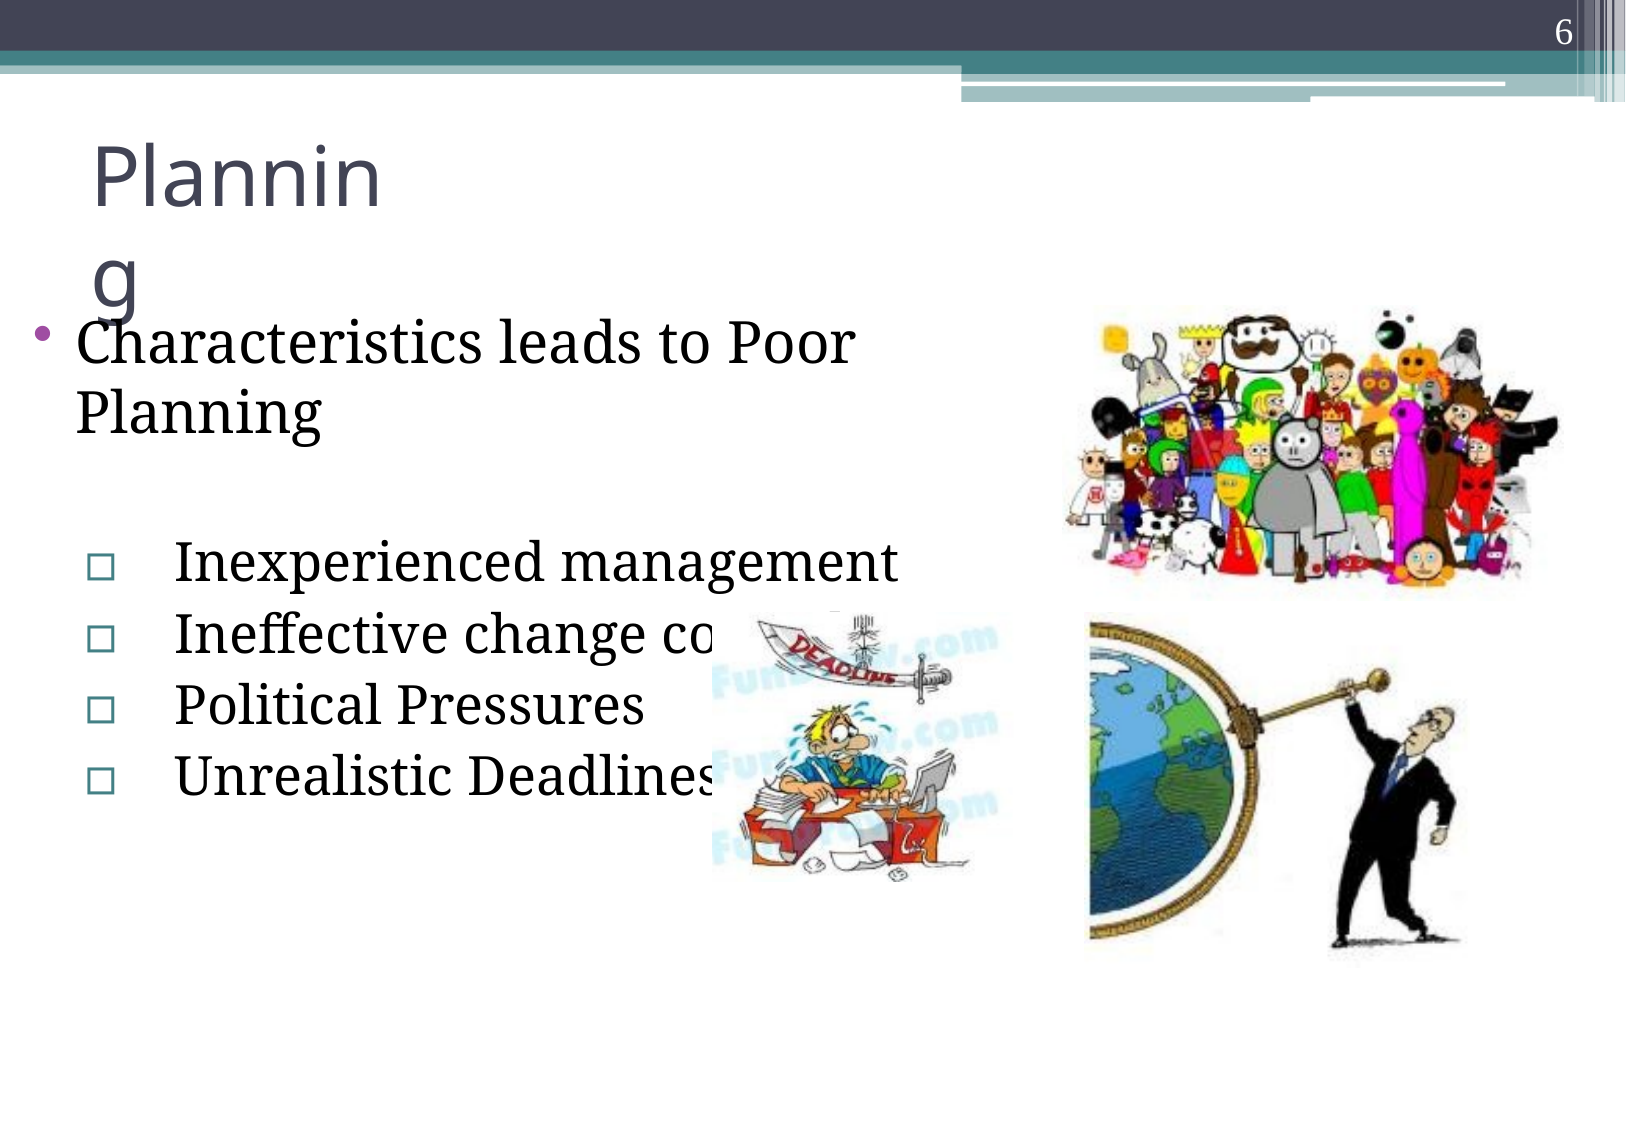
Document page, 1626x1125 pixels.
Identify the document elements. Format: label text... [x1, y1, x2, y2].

text_box 6 [1554, 4, 1576, 52]
title Planning [87, 120, 410, 303]
picture [1084, 612, 1470, 968]
picture [1062, 304, 1564, 601]
picture [712, 612, 1015, 882]
text_box Characteristics leads to Poor Planning ▫ Inexperienced management ▫ Ineffective change control ▫ Political Pressures ▫ Unrealistic Deadlines [30, 303, 1057, 807]
